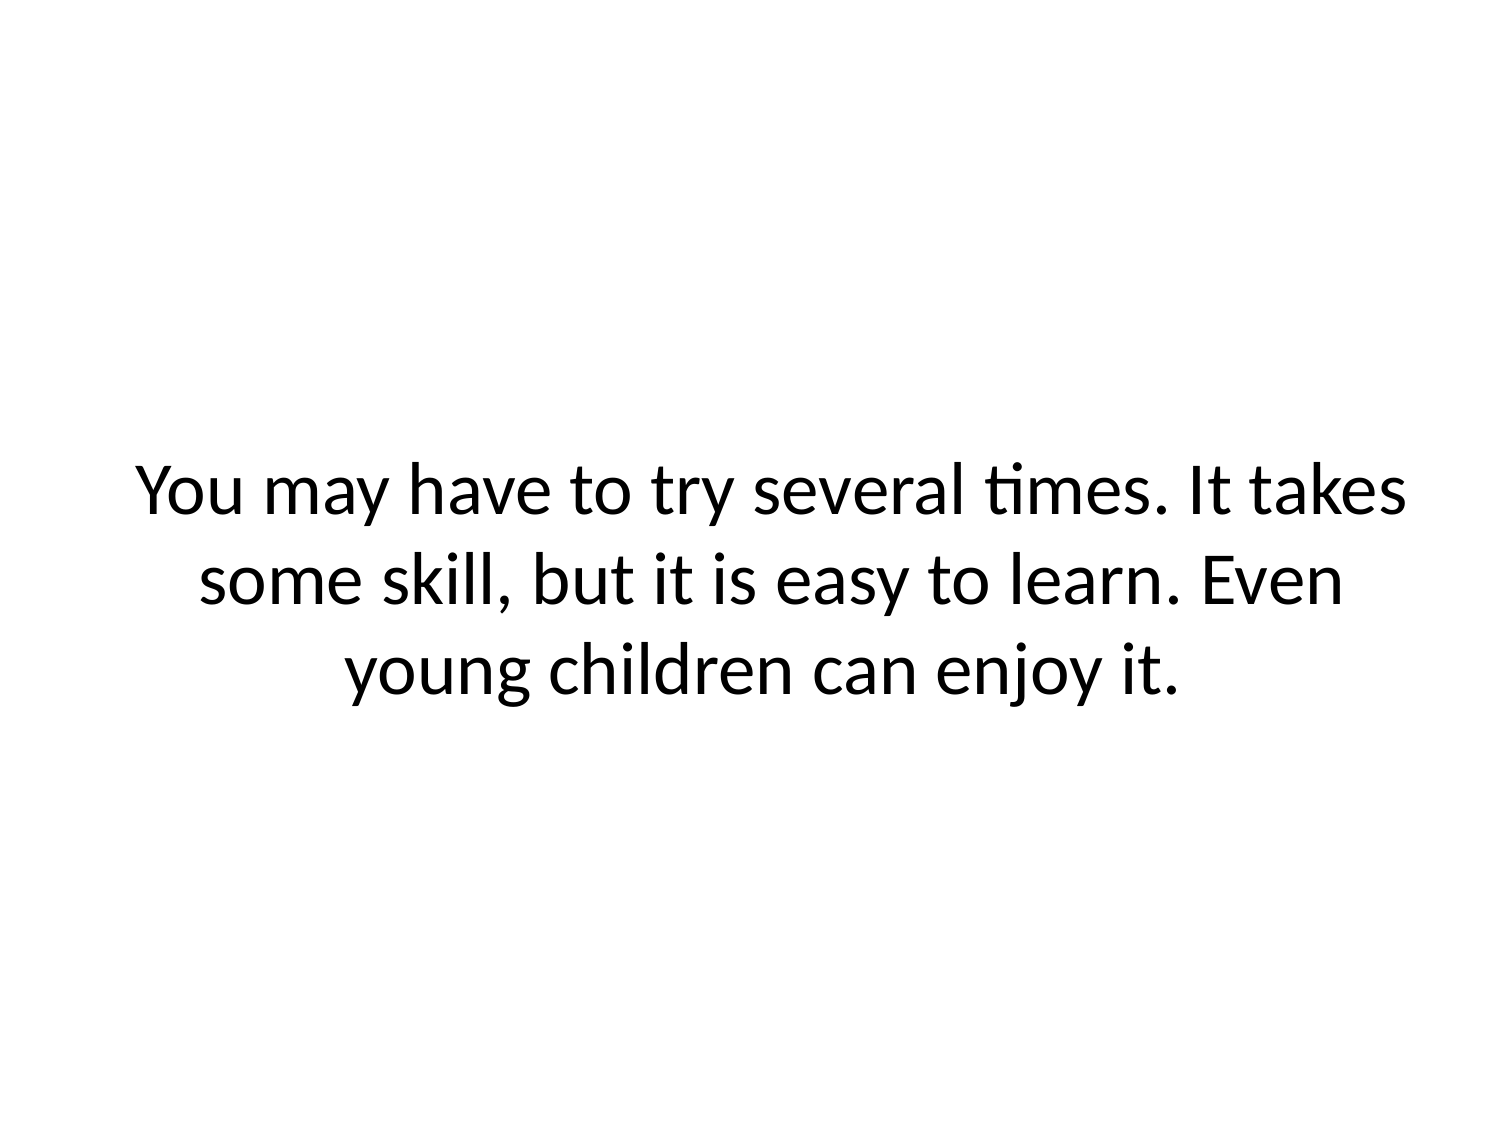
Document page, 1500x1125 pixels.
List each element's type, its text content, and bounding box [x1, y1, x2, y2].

text_box You may have to try several times. It takes some skill, but it is easy to learn. Even young children can enjoy it. [112, 89, 1432, 1060]
